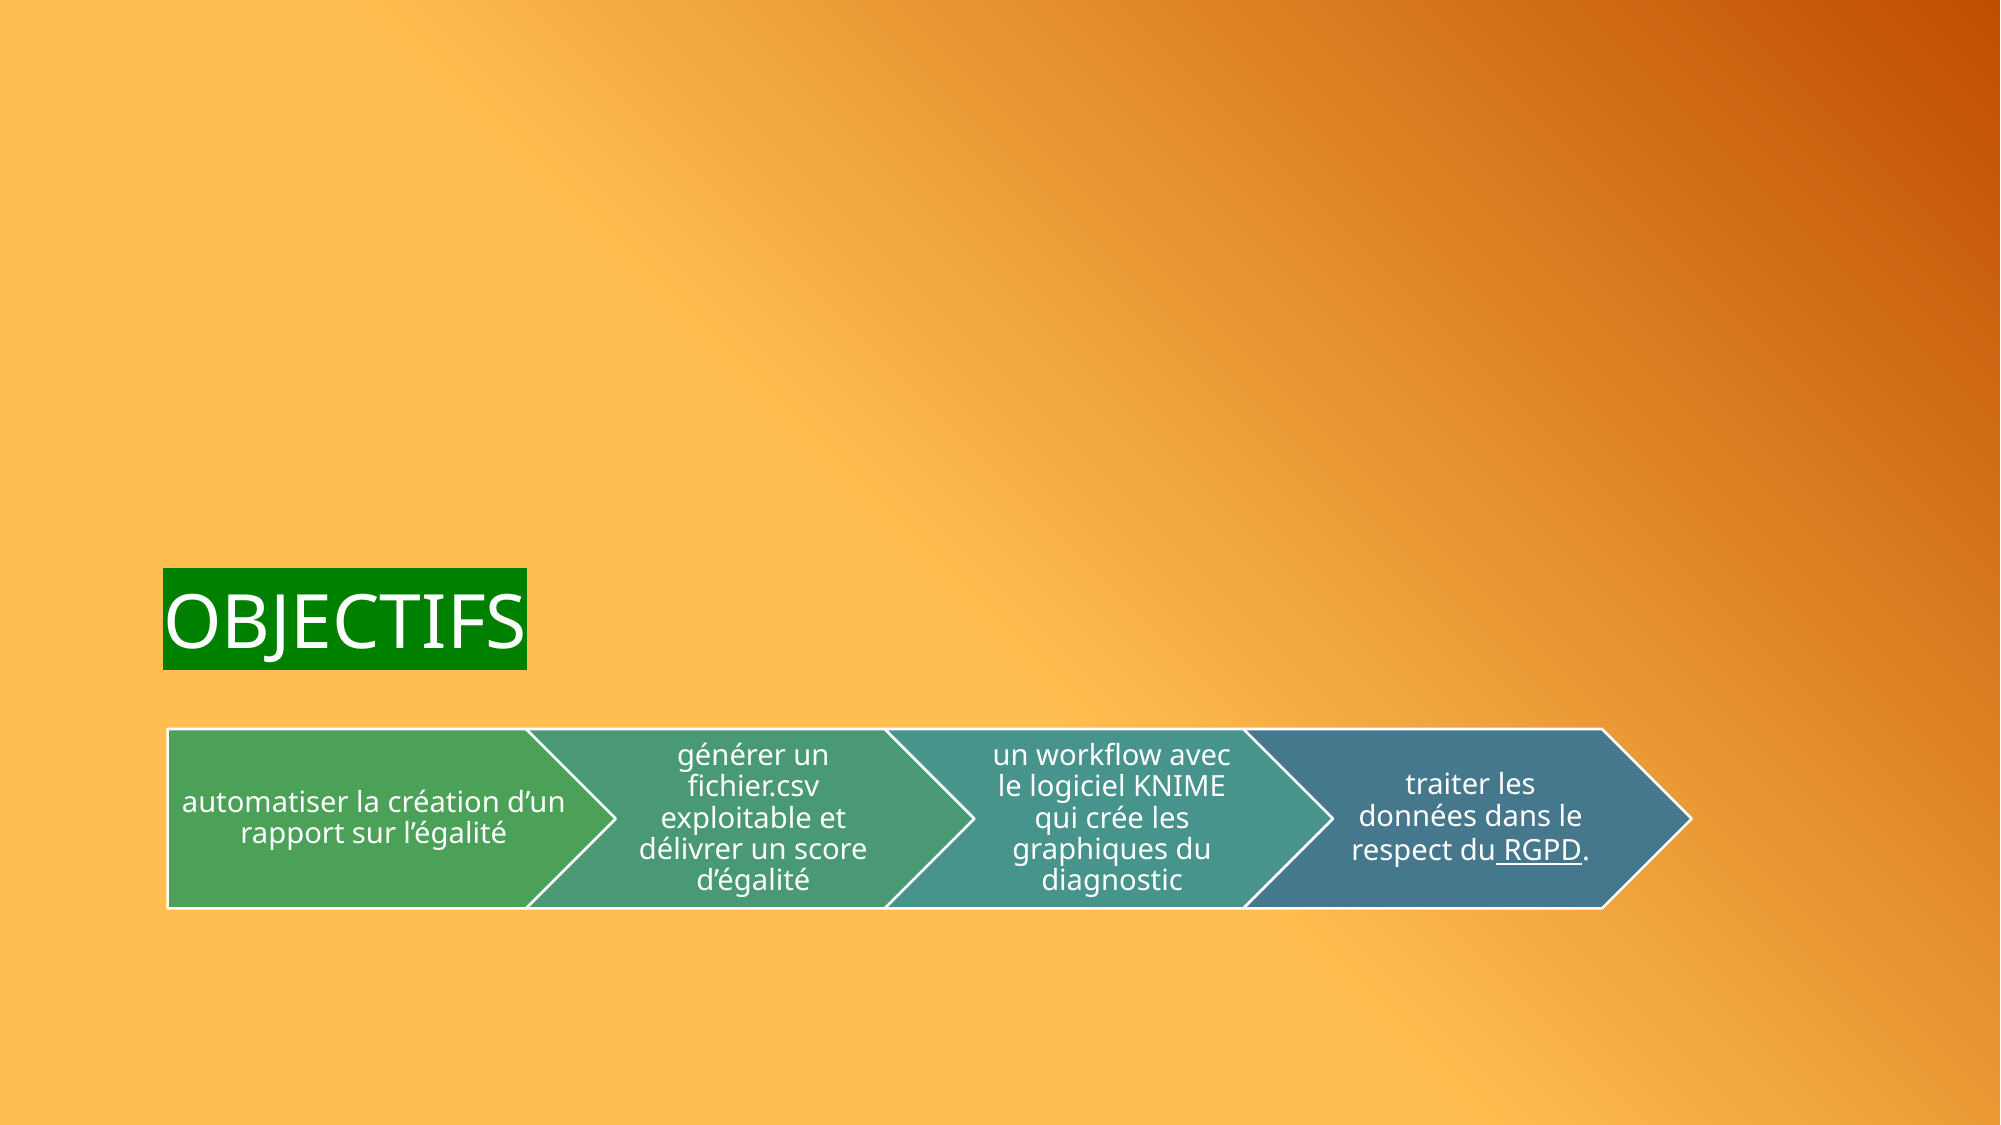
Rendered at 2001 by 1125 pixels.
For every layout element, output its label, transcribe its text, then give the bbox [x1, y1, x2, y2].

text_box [166, 574, 1693, 1063]
text_box OBJECTIFS [148, 565, 1711, 671]
